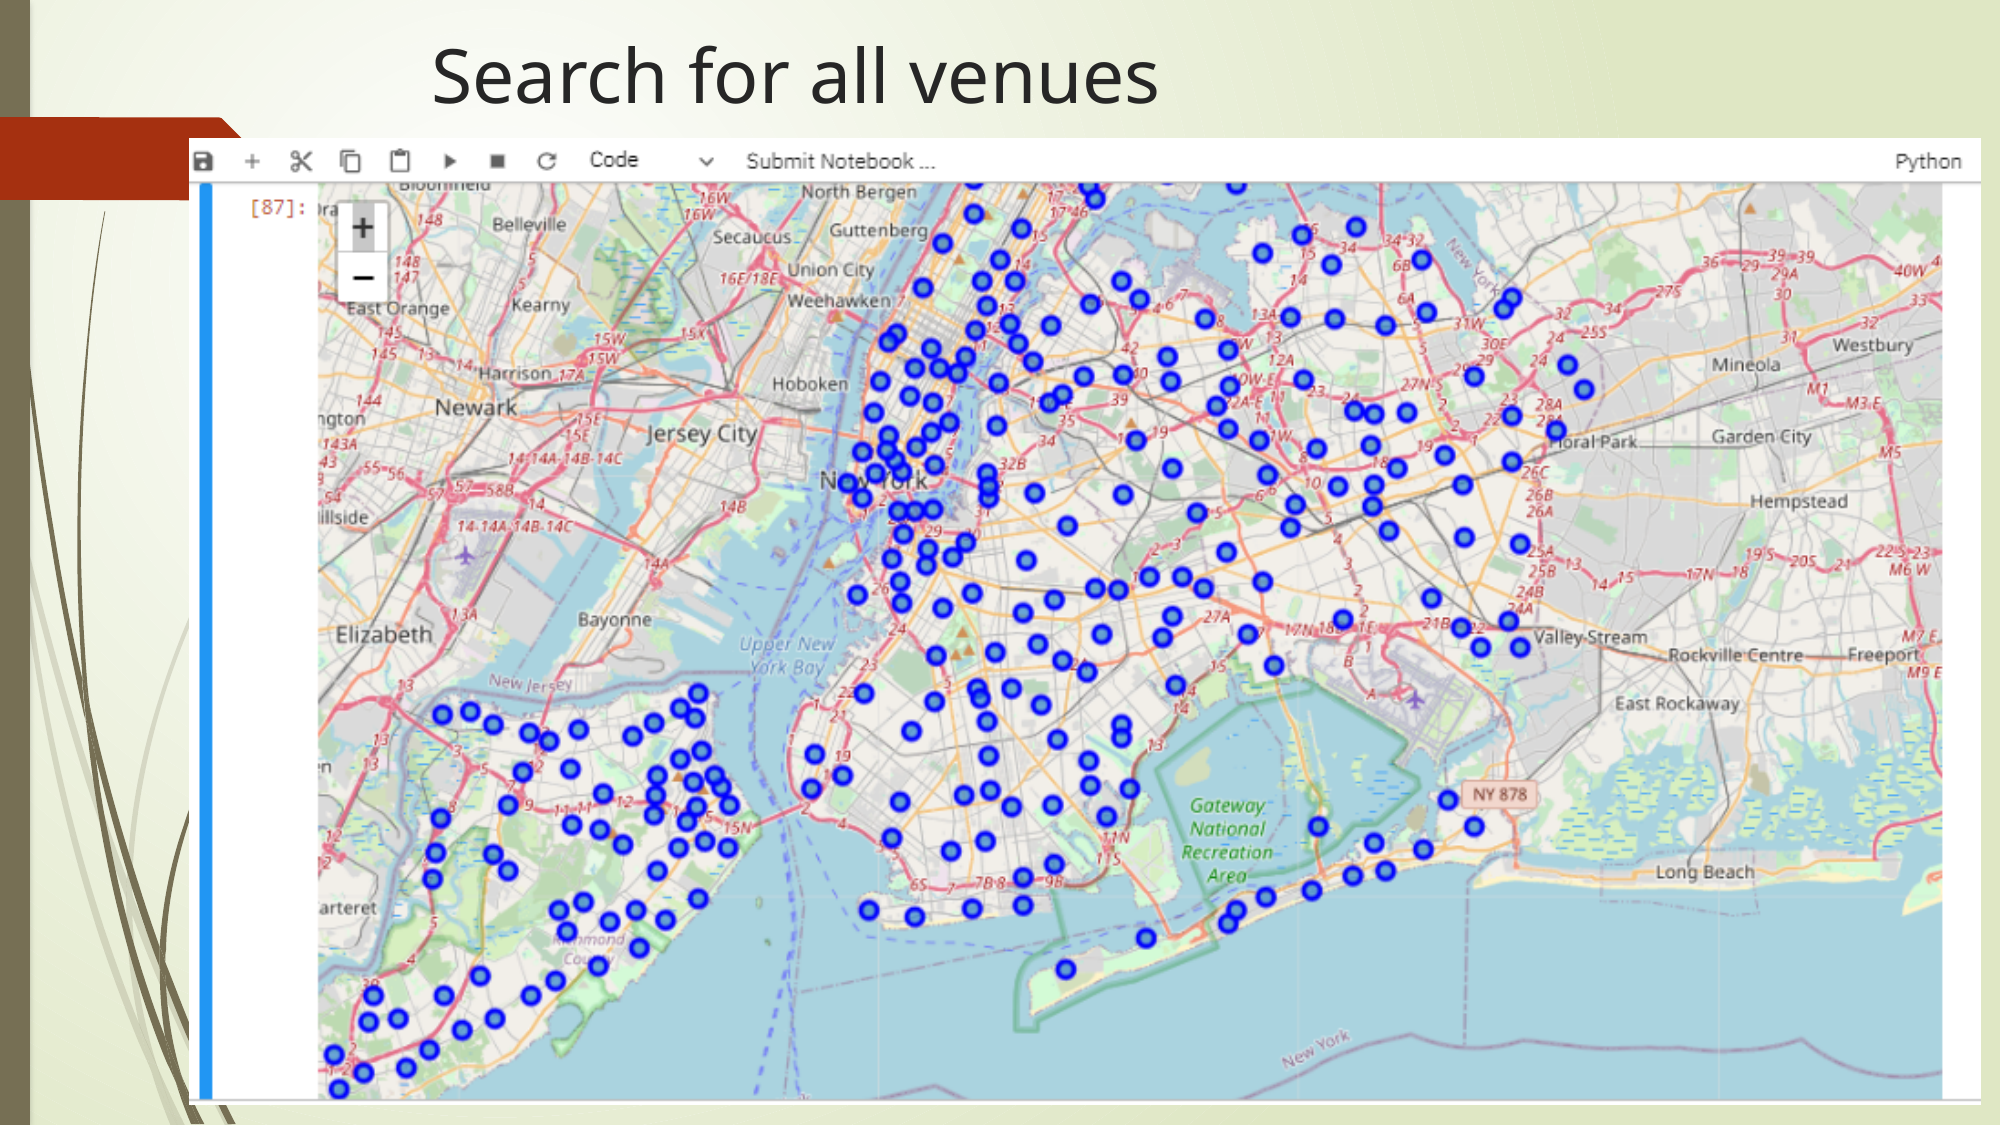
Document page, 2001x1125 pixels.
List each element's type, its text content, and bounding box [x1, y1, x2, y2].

title Search for all venues [416, 20, 1879, 137]
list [188, 138, 1981, 1105]
